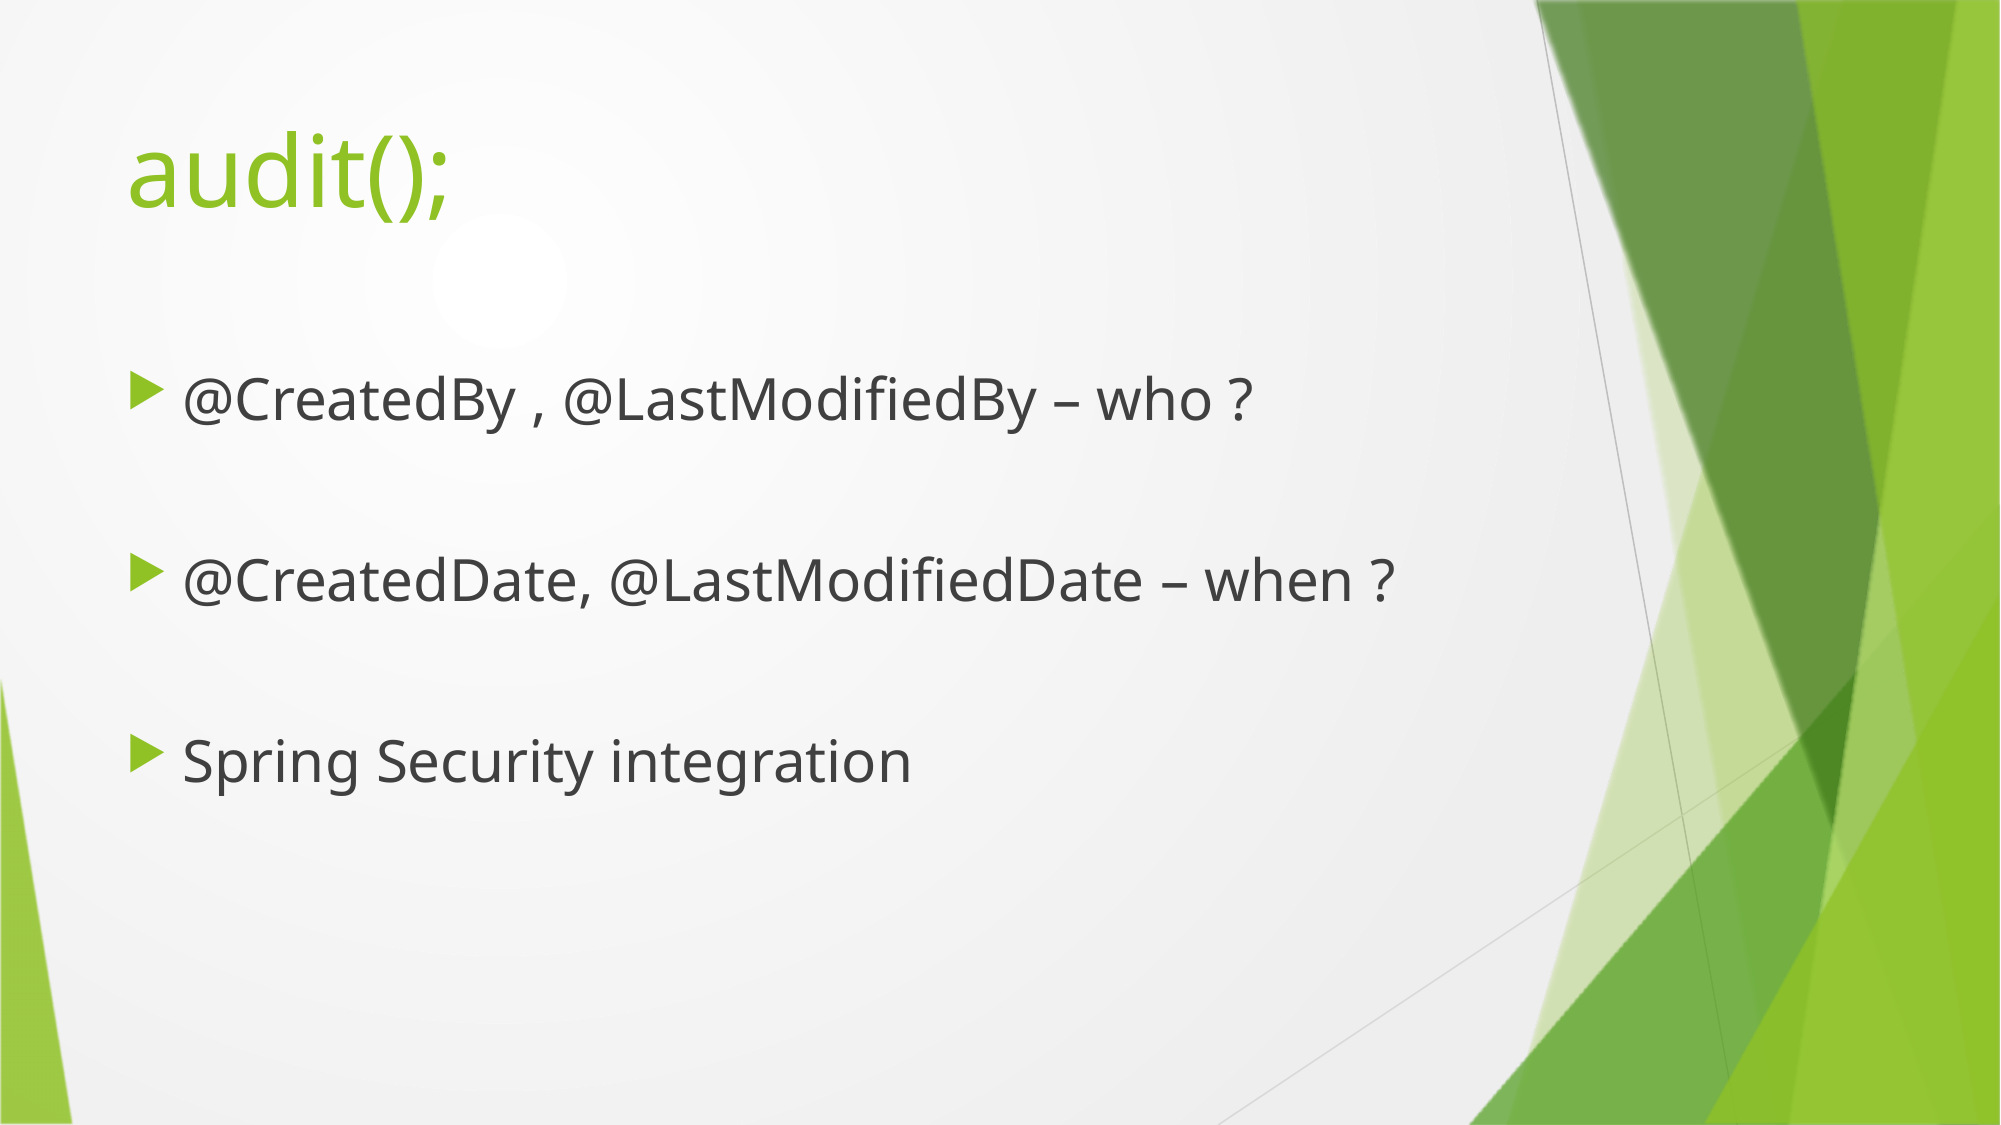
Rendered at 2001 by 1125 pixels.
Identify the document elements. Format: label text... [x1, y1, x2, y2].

list @CreatedBy , @LastModifiedBy – who ? @CreatedDate, @LastModifiedDate – when ? Spring Security integration [111, 354, 1522, 992]
title audit(); [111, 99, 1522, 241]
